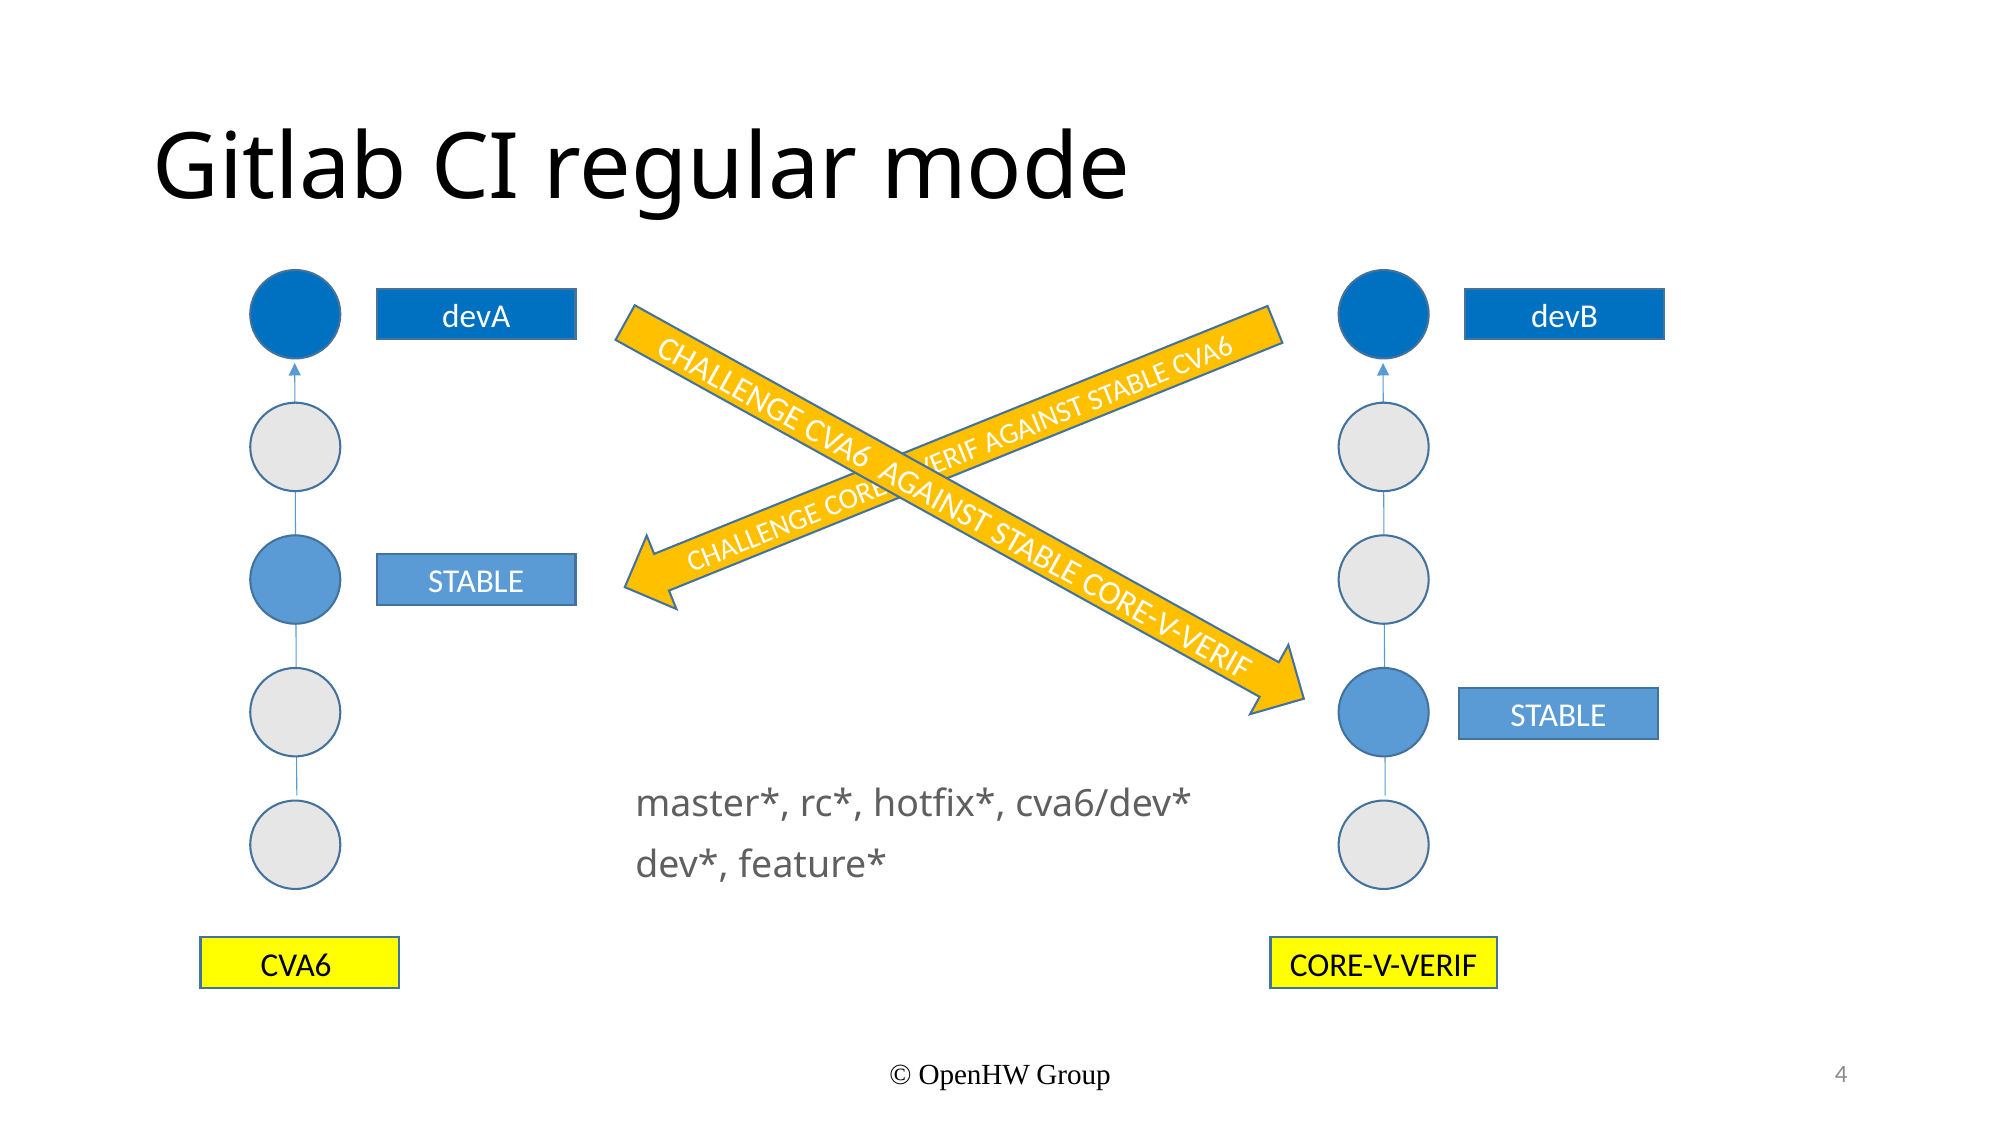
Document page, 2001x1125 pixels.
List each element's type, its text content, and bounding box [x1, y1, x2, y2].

text_box dev*, feature* [620, 832, 1071, 893]
footer © OpenHW Group [662, 1042, 1338, 1103]
text_box master*, rc*, hotfix*, cva6/dev* [620, 771, 1217, 832]
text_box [1338, 269, 1664, 889]
text_box CHALLENGE CVA6 AGAINST STABLE CORE-V-VERIF [614, 303, 1306, 716]
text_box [250, 269, 576, 889]
text_box CHALLENGE CORE-V-VERIF AGAINST STABLE CVA6 [903, 304, 1284, 478]
text_box CHALLENGE CORE-V-VERIF AGAINST STABLE CVA6 [623, 473, 899, 611]
slide_number 4 [1412, 1042, 1863, 1103]
title Gitlab CI regular mode [137, 59, 1863, 278]
text_box CORE-V-VERIF [1269, 936, 1498, 989]
text_box CVA6 [199, 936, 400, 989]
